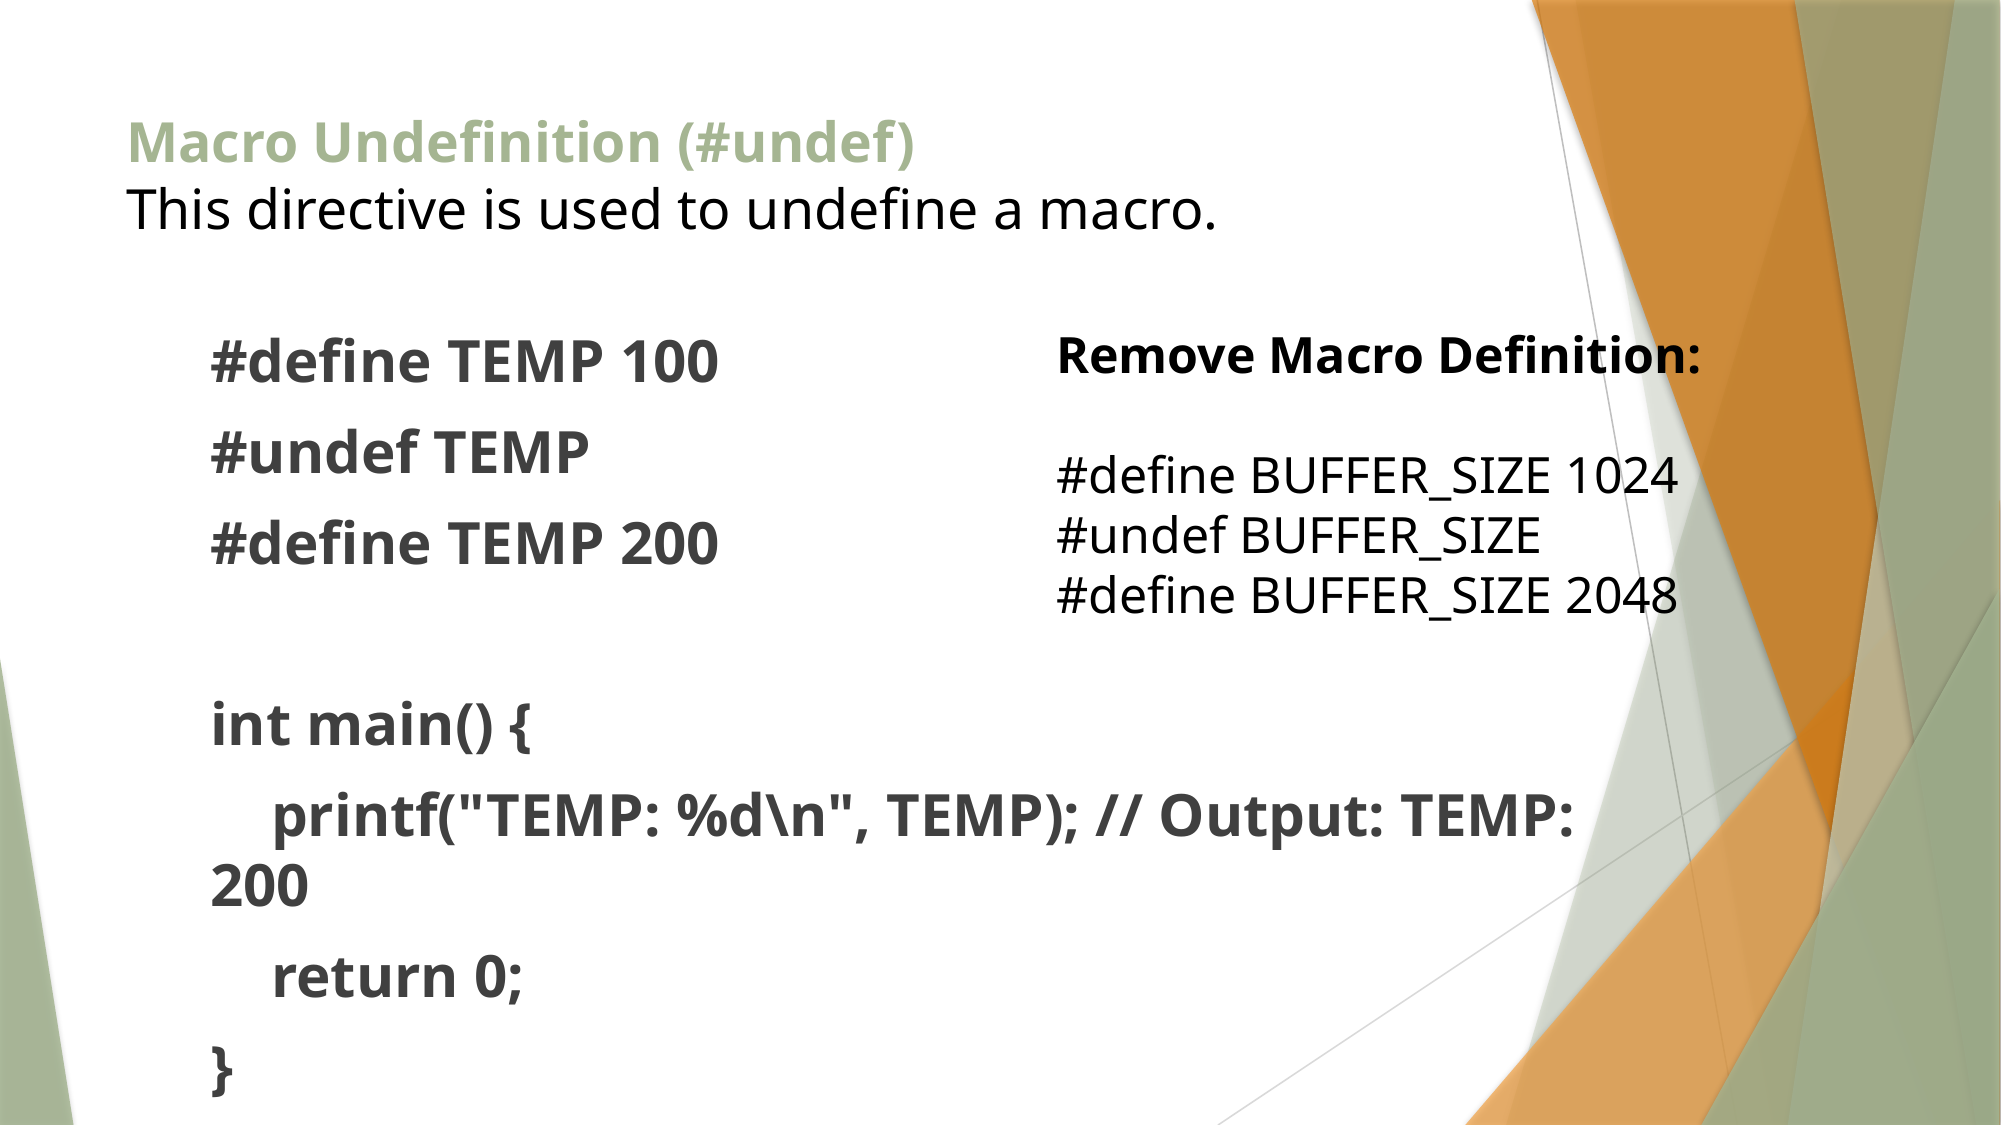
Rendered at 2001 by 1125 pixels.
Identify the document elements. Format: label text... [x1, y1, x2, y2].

title Macro Undefinition (#undef) This directive is used to undefine a macro. [111, 99, 1830, 317]
text_box Remove Macro Definition: #define BUFFER_SIZE 1024 #undef BUFFER_SIZE #define BUFFER_SIZE 2048 [1041, 316, 1805, 677]
list #define TEMP 100 #undef TEMP #define TEMP 200 int main() { printf("TEMP: %d\n", TEMP); // Output: TEMP: 200 return 0; } [194, 316, 1606, 954]
